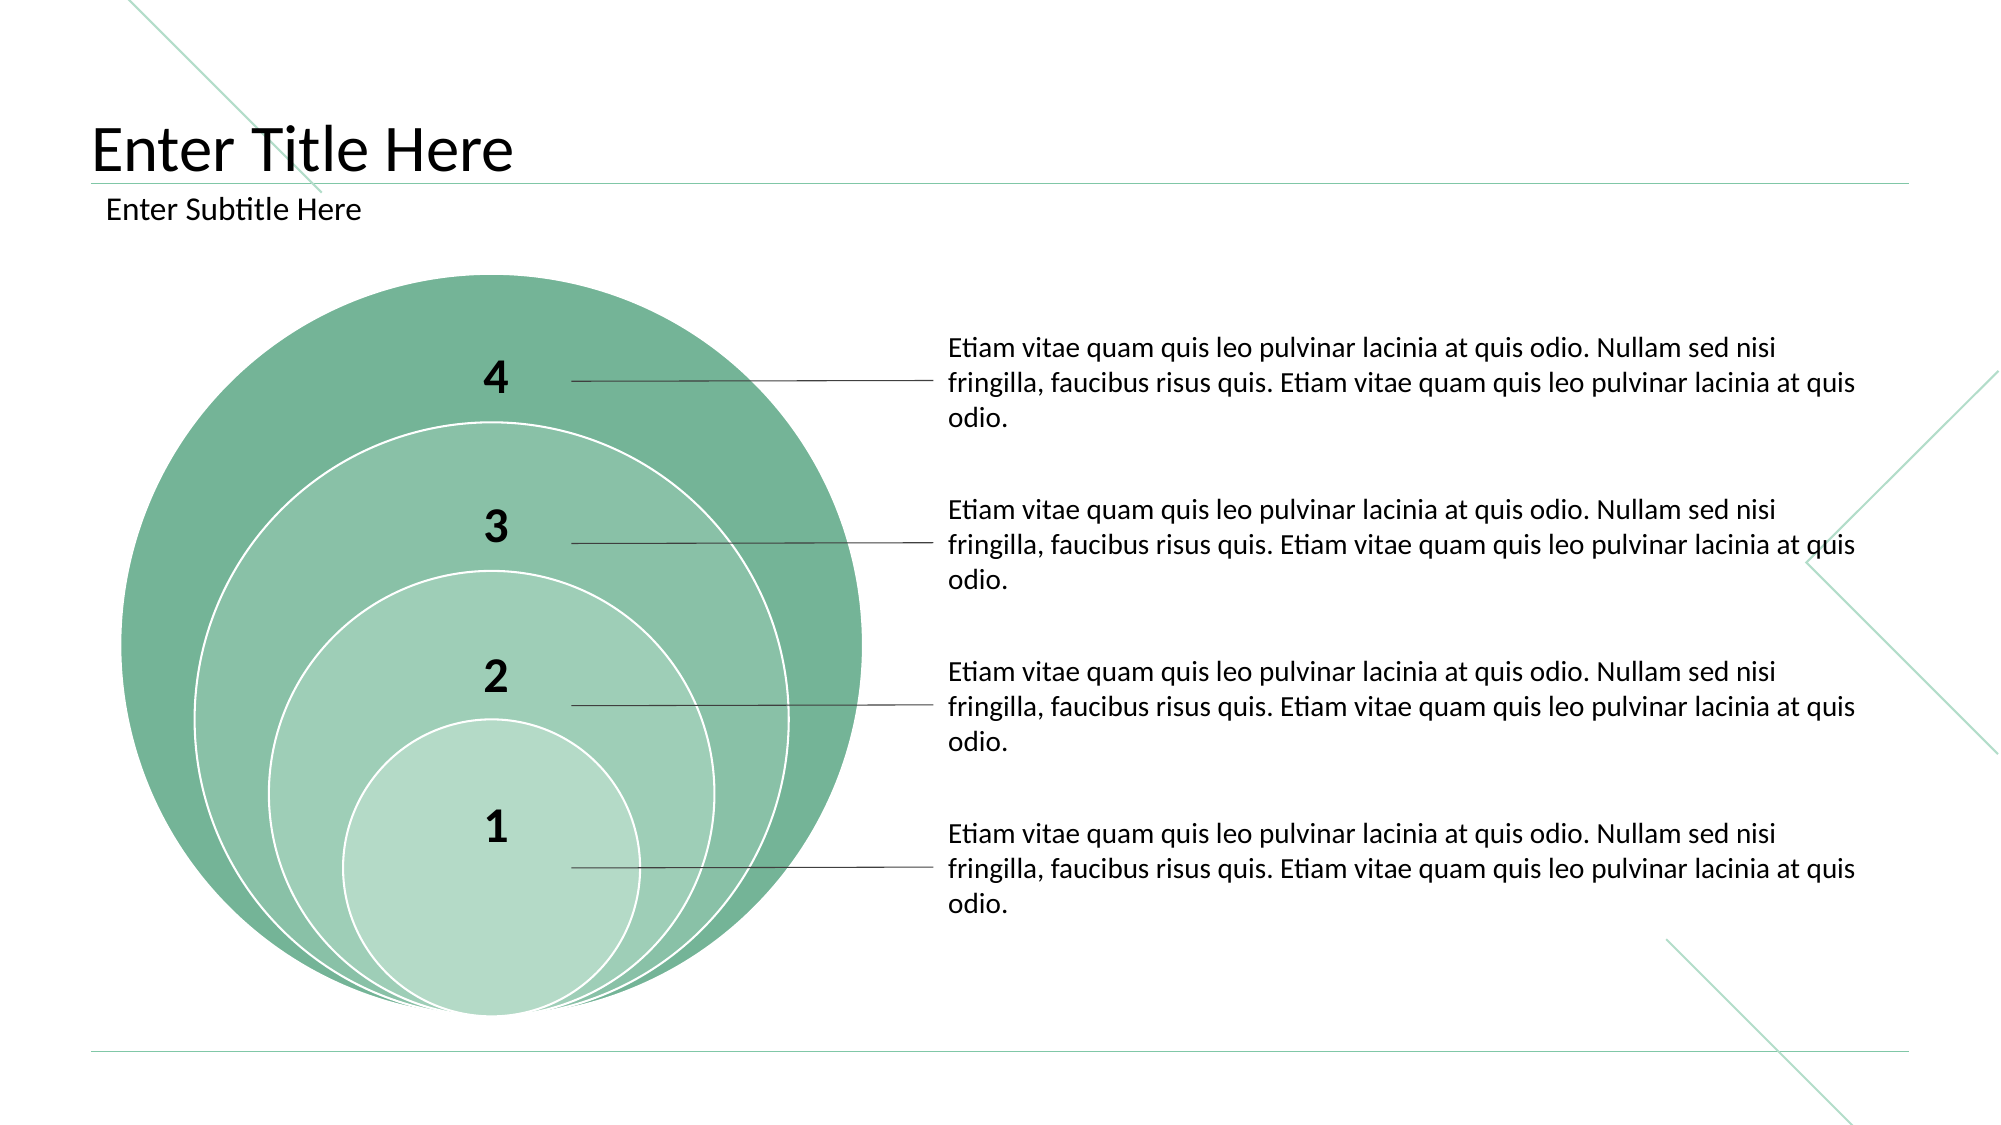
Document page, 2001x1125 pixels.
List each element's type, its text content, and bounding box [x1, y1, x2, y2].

text_box Etiam vitae quam quis leo pulvinar lacinia at quis odio. Nullam sed nisi fringilla, faucibus risus quis. Etiam vitae quam quis leo pulvinar lacinia at quis odio. [933, 645, 1880, 765]
text_box Etiam vitae quam quis leo pulvinar lacinia at quis odio. Nullam sed nisi fringilla, faucibus risus quis. Etiam vitae quam quis leo pulvinar lacinia at quis odio. [933, 320, 1880, 441]
text_box 4 [468, 305, 515, 411]
text_box [752, 706, 859, 866]
text_box [342, 718, 642, 1018]
list Enter Subtitle Here [91, 184, 1909, 236]
text_box Etiam vitae quam quis leo pulvinar lacinia at quis odio. Nullam sed nisi fringilla, faucibus risus quis. Etiam vitae quam quis leo pulvinar lacinia at quis odio. [933, 482, 1880, 603]
text_box [734, 544, 865, 704]
text_box 2 [468, 605, 515, 710]
text_box 3 [468, 455, 515, 561]
text_box [193, 421, 790, 1016]
text_box 1 [468, 755, 515, 860]
title Enter Title Here [91, 65, 1909, 184]
text_box Etiam vitae quam quis leo pulvinar lacinia at quis odio. Nullam sed nisi fringilla, faucibus risus quis. Etiam vitae quam quis leo pulvinar lacinia at quis odio. [933, 807, 1880, 927]
text_box [119, 272, 850, 1014]
text_box [267, 569, 716, 1016]
